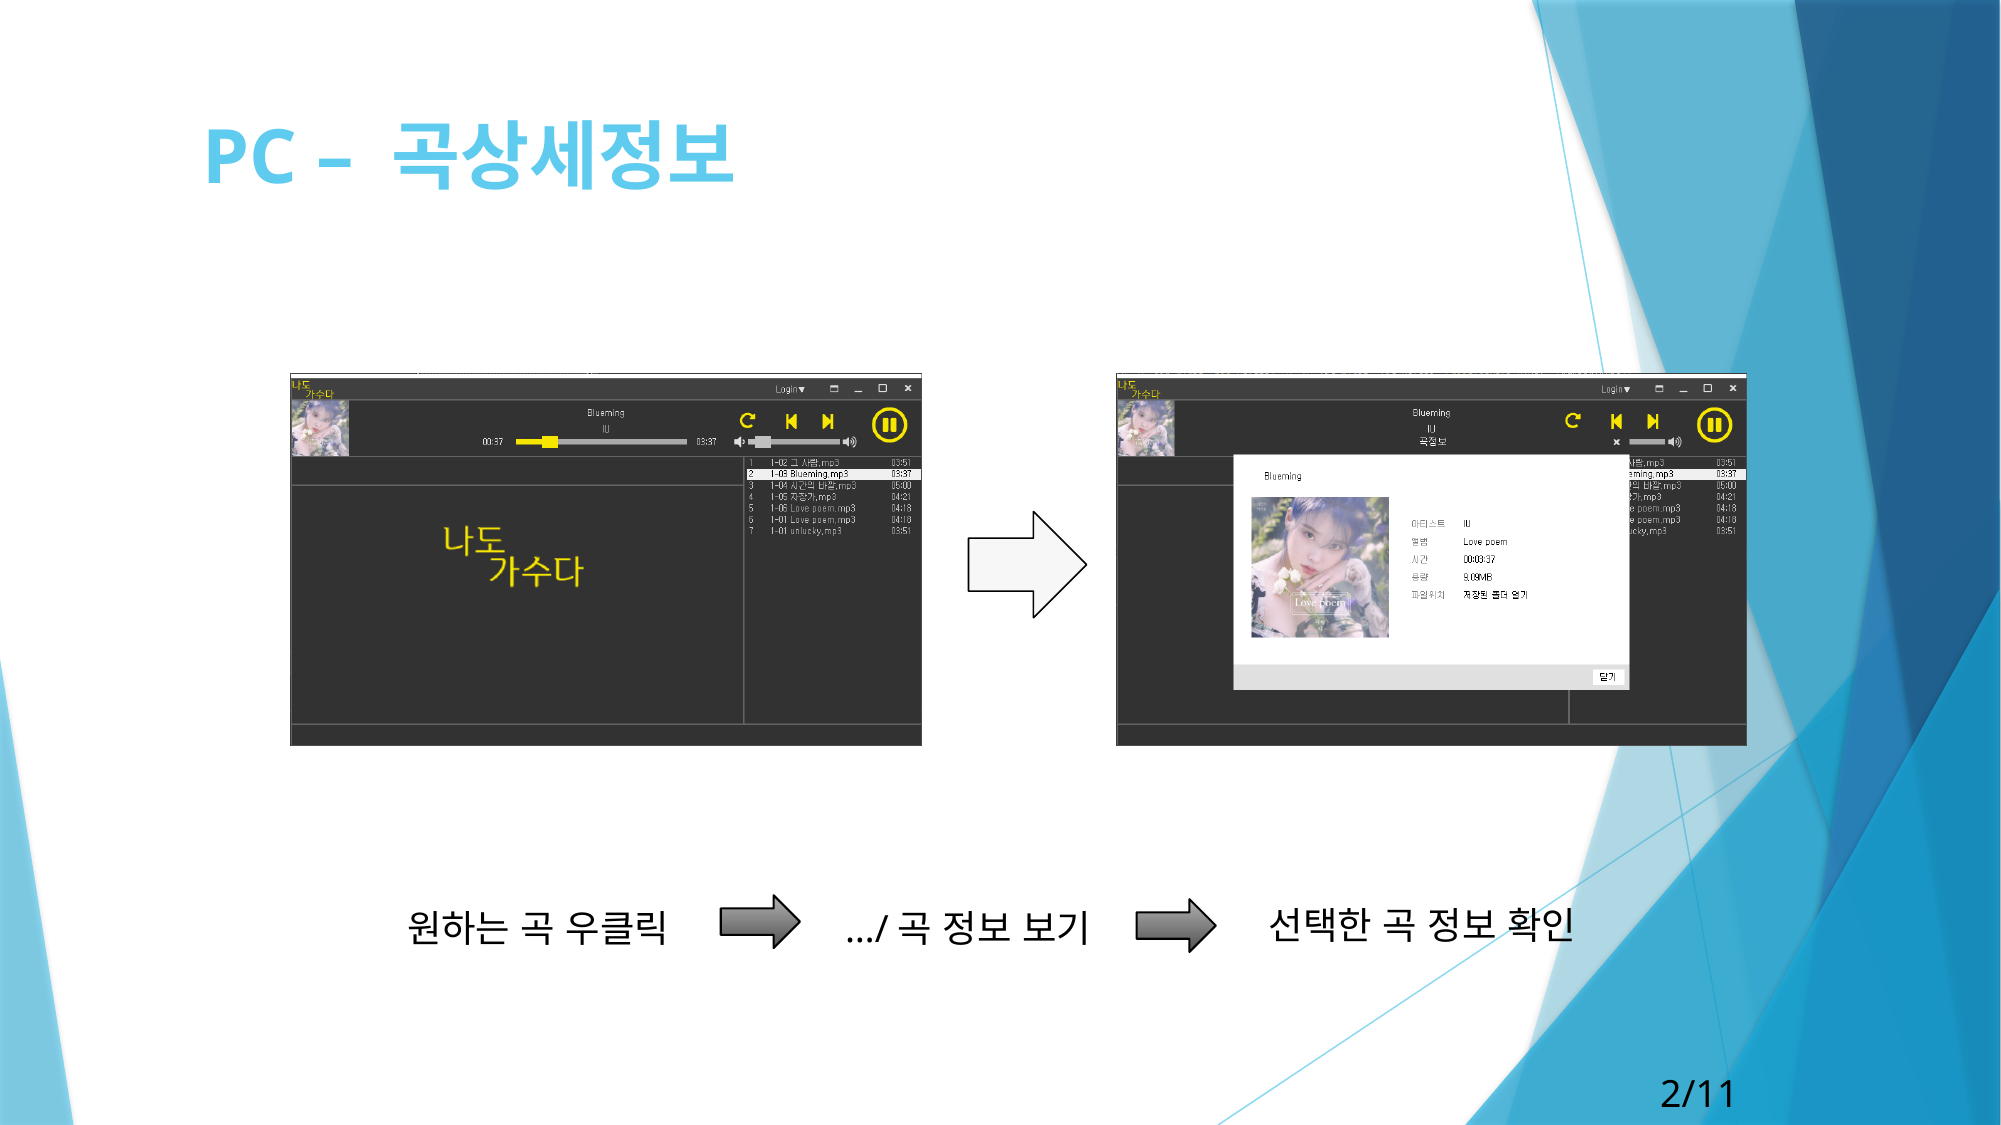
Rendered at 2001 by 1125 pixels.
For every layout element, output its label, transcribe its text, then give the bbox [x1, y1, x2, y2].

picture [290, 373, 922, 747]
text_box [1135, 898, 1217, 953]
title PC – 곡상세정보 [187, 101, 1813, 227]
picture [1115, 373, 1748, 747]
text_box 2/11 [1645, 1062, 1754, 1123]
text_box 선택한 곡 정보 확인 [1254, 894, 1592, 955]
text_box [719, 894, 801, 950]
text_box [968, 511, 1087, 618]
text_box 원하는 곡 우클릭 [392, 897, 685, 957]
text_box …/곡 정보 보기 [830, 897, 1107, 957]
